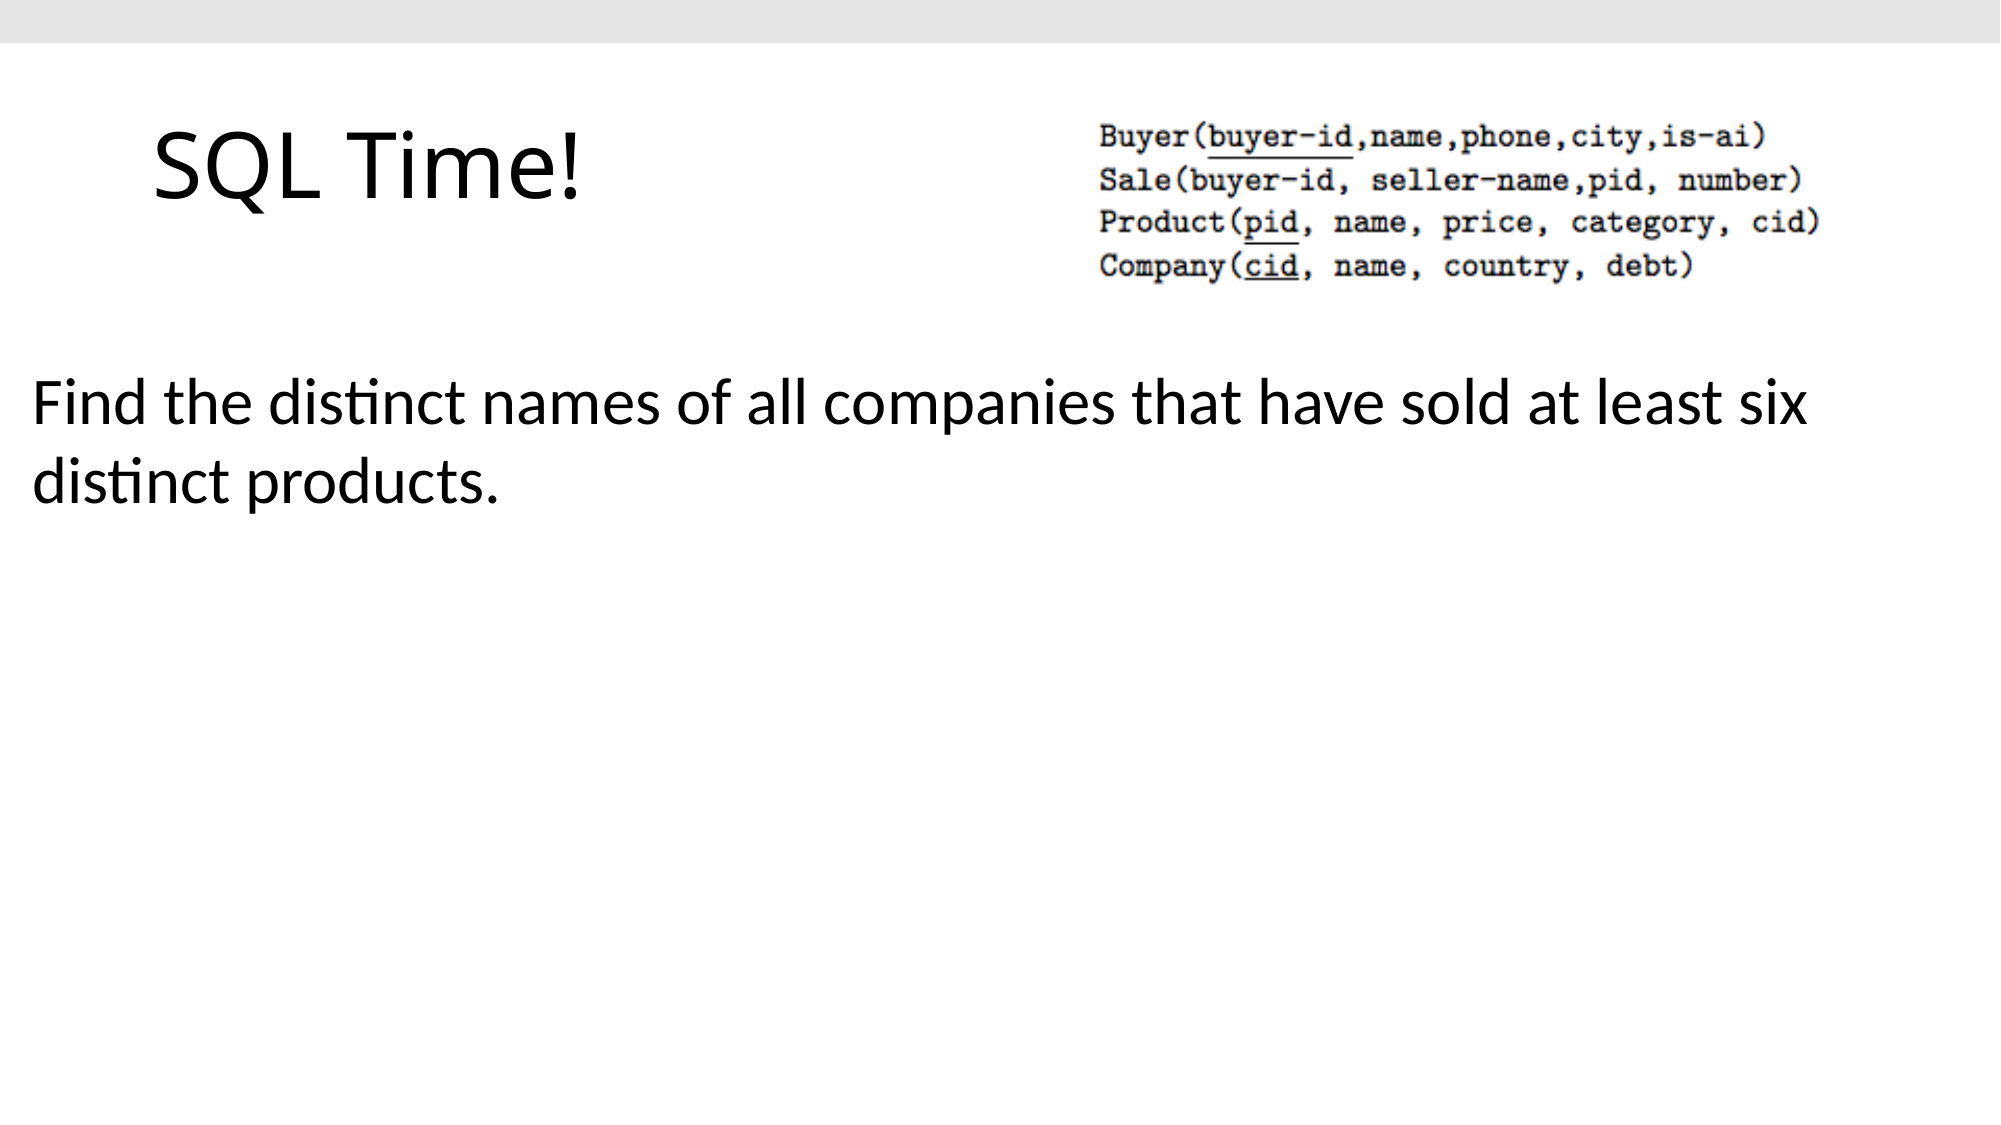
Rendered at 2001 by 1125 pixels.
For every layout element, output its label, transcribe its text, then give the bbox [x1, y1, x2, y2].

text_box [0, 0, 2000, 44]
title SQL Time! [137, 59, 1863, 278]
picture [1066, 103, 1863, 314]
text_box Find the distinct names of all companies that have sold at least six distinct products. [17, 350, 1983, 525]
